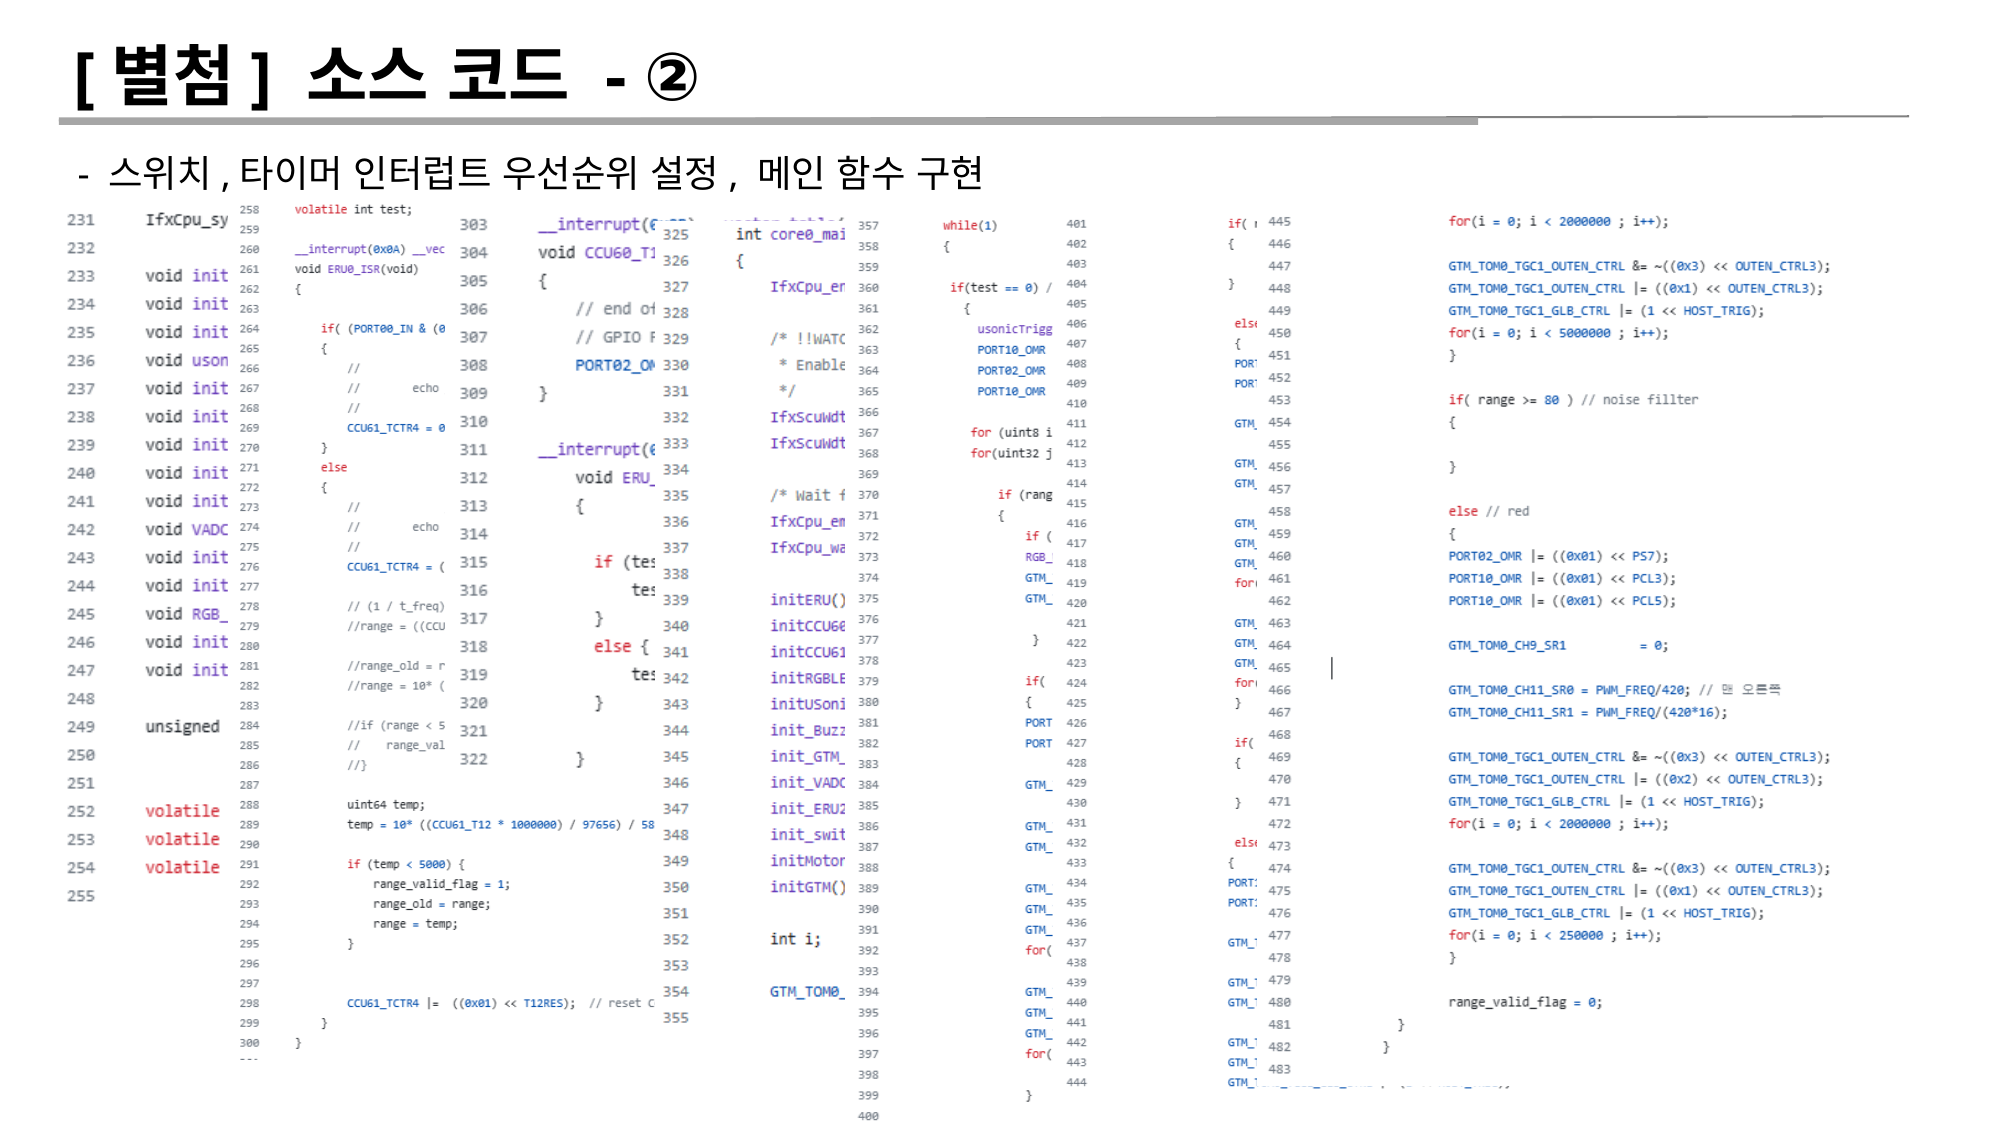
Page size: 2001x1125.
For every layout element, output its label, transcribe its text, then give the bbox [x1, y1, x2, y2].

text_box - 스위치,타이머 인터럽트 우선순위 설정, 메인 함수 구현 [53, 142, 1054, 203]
subtitle [별첨] 소스 코드 - ② [58, 35, 1559, 108]
picture [57, 197, 1899, 1125]
